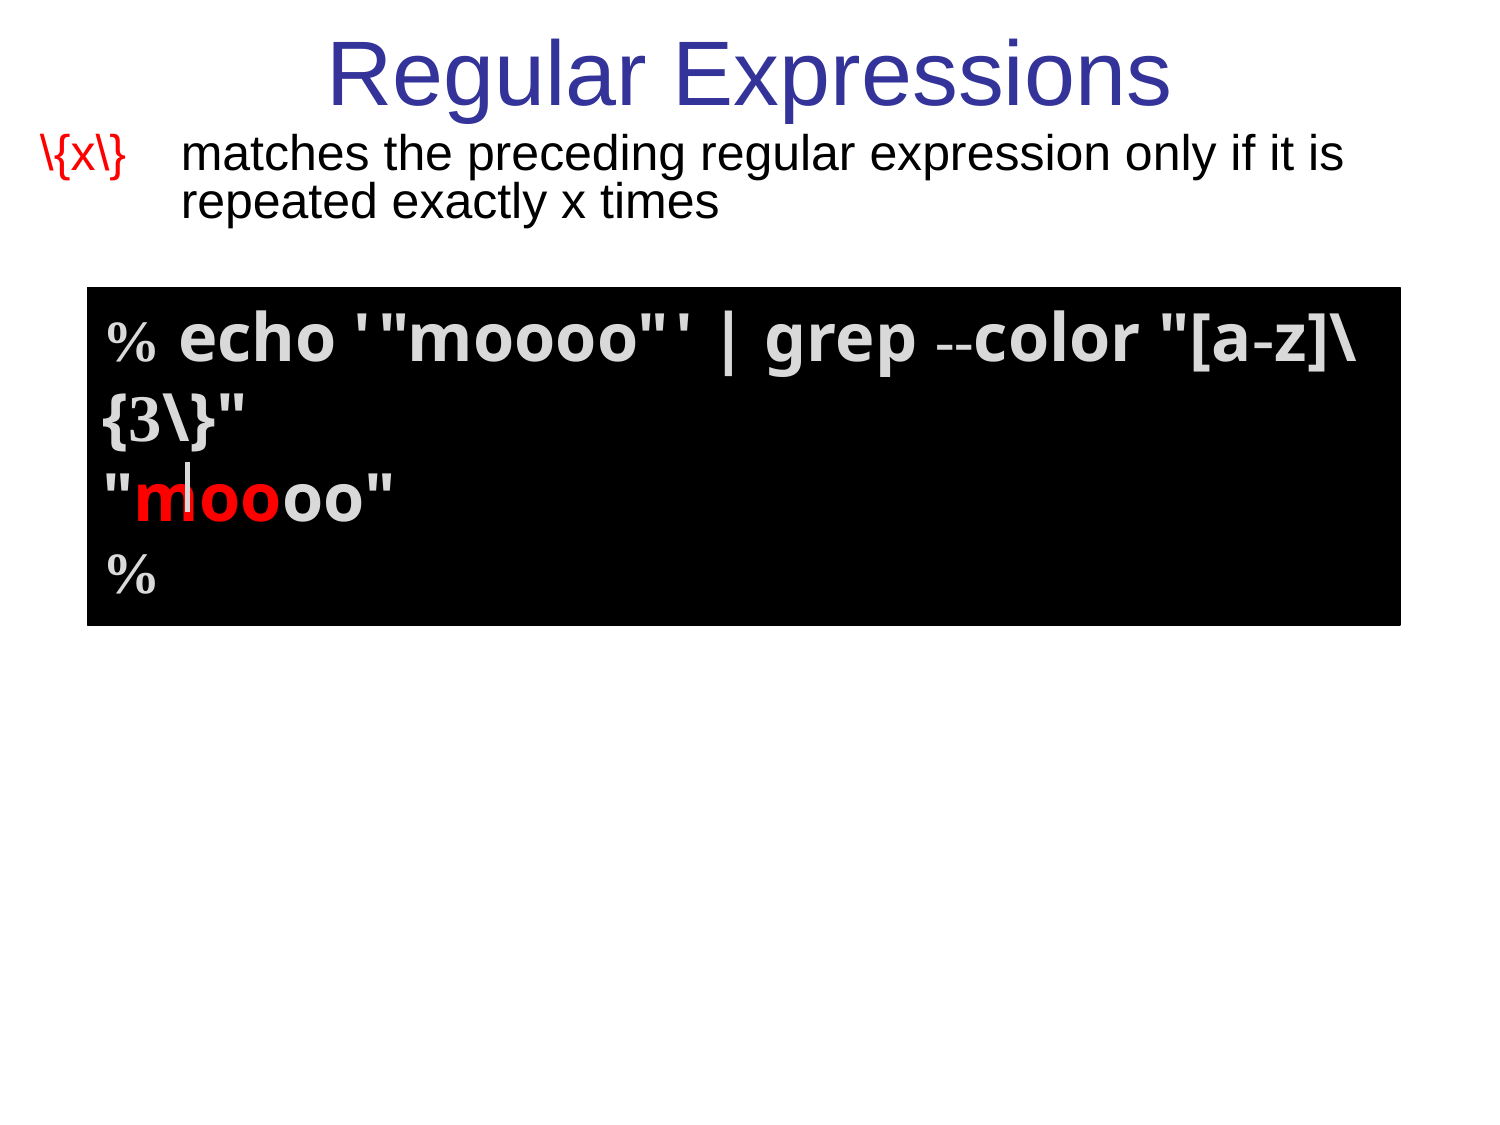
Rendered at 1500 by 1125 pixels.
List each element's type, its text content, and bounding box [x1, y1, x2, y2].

text_box % echo ' "moooo" ' | grep --color "[a-z]\{3\}" "moooo" % [87, 287, 1400, 625]
title Regular Expressions [112, 0, 1388, 124]
list \{x\} matches the preceding regular expression only if it is repeated exactly x times [24, 124, 1476, 1088]
